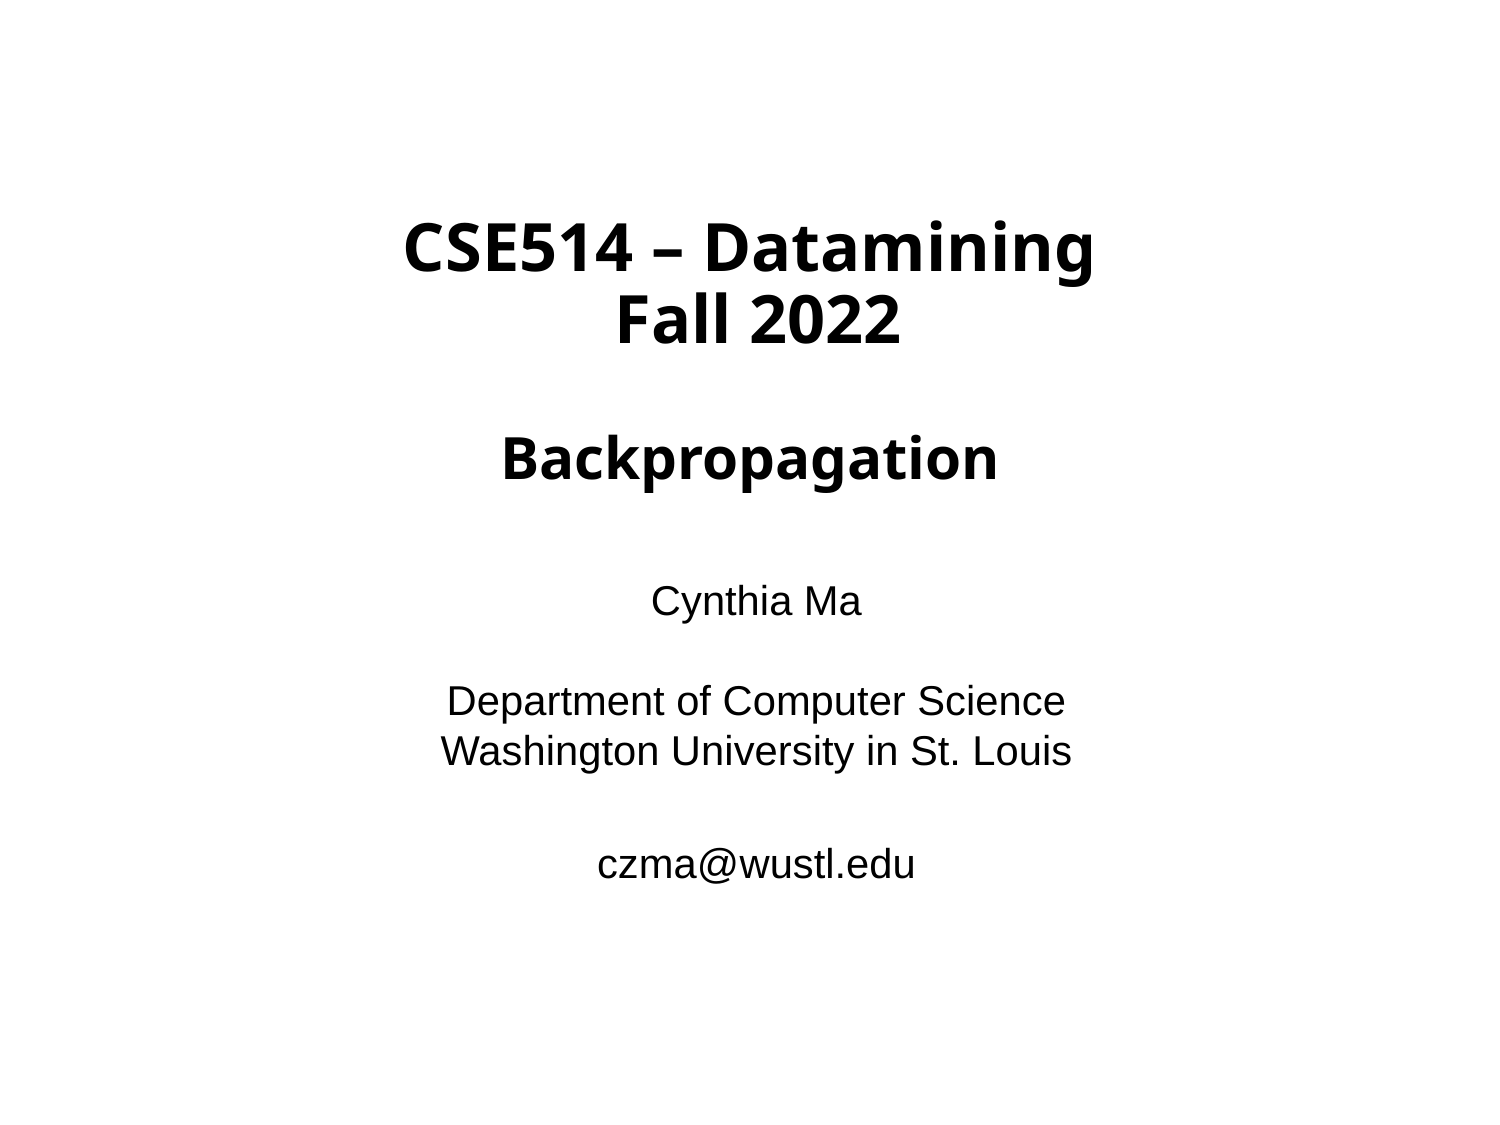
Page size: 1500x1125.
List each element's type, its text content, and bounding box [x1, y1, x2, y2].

title CSE514 – Datamining Fall 2022 Backpropagation [50, 137, 1450, 500]
text_box Cynthia Ma Department of Computer Science Washington University in St. Louis czma@wustl.edu [200, 566, 1313, 999]
